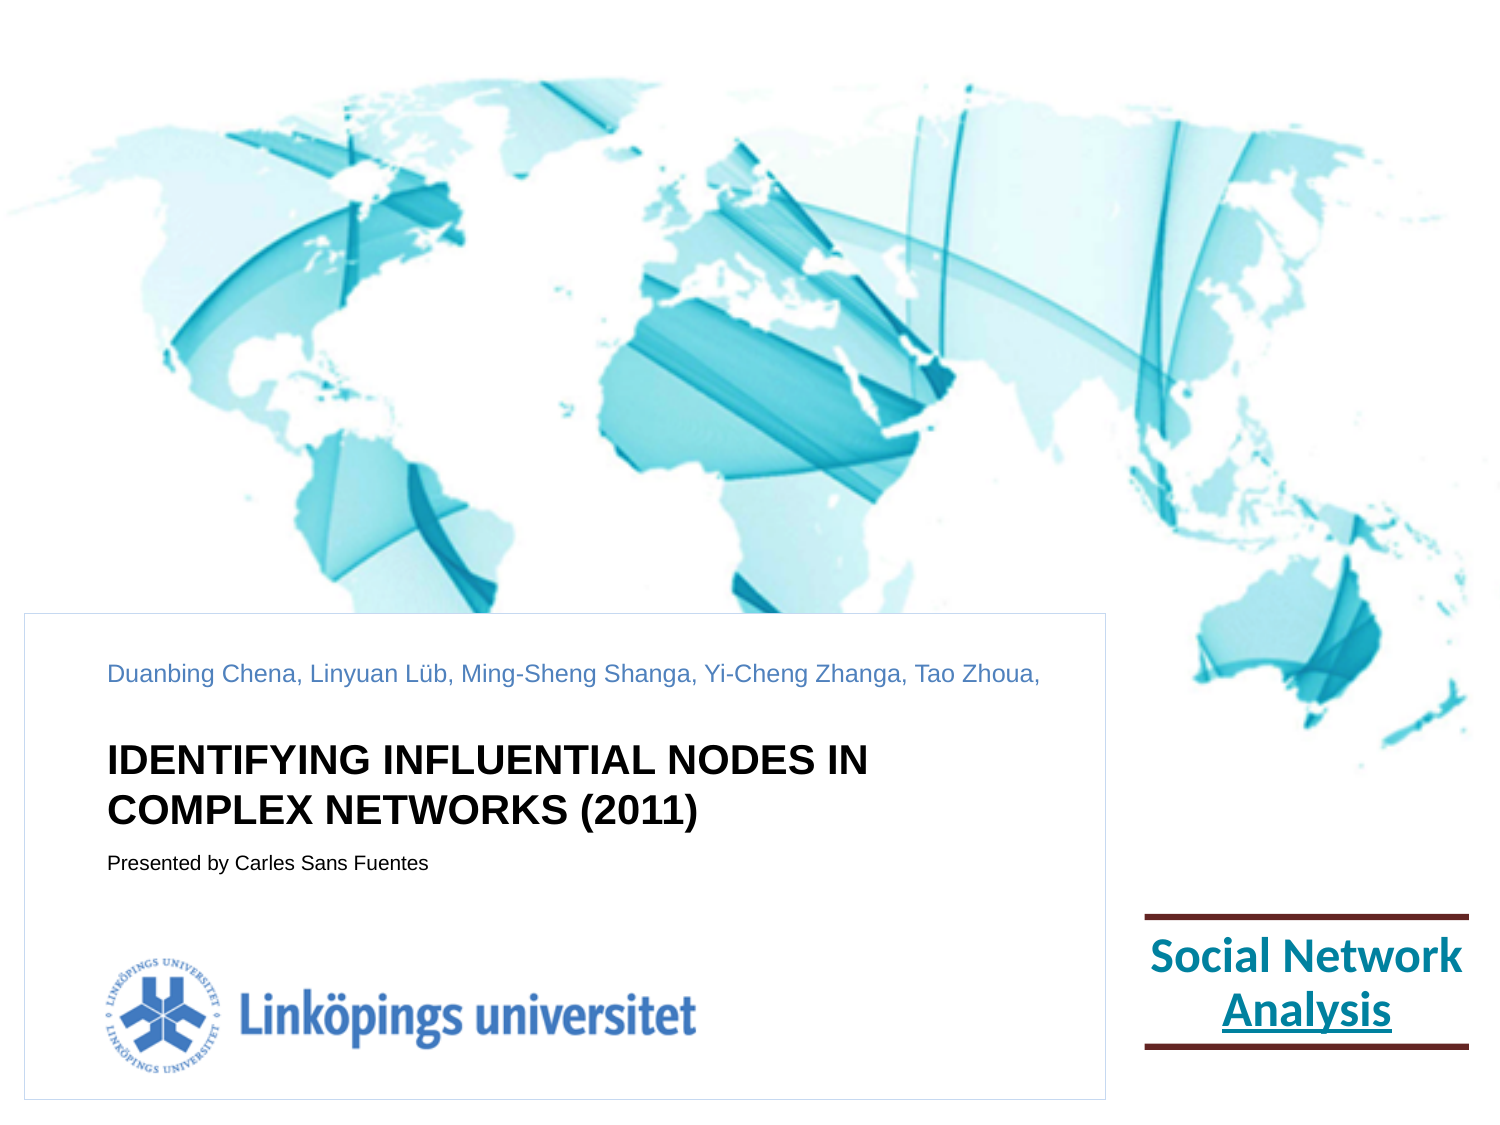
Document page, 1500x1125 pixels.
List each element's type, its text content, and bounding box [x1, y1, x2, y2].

title Identifying influential nodes in complex networks (2011) [92, 704, 1058, 842]
picture [0, 0, 1500, 1125]
list Duanbing Chena, Linyuan Lüb, Ming-Sheng Shanga, Yi-Cheng Zhanga, Tao Zhoua, [92, 649, 1058, 697]
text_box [1139, 916, 1474, 1047]
list Presented by Carles Sans Fuentes [92, 842, 1058, 894]
